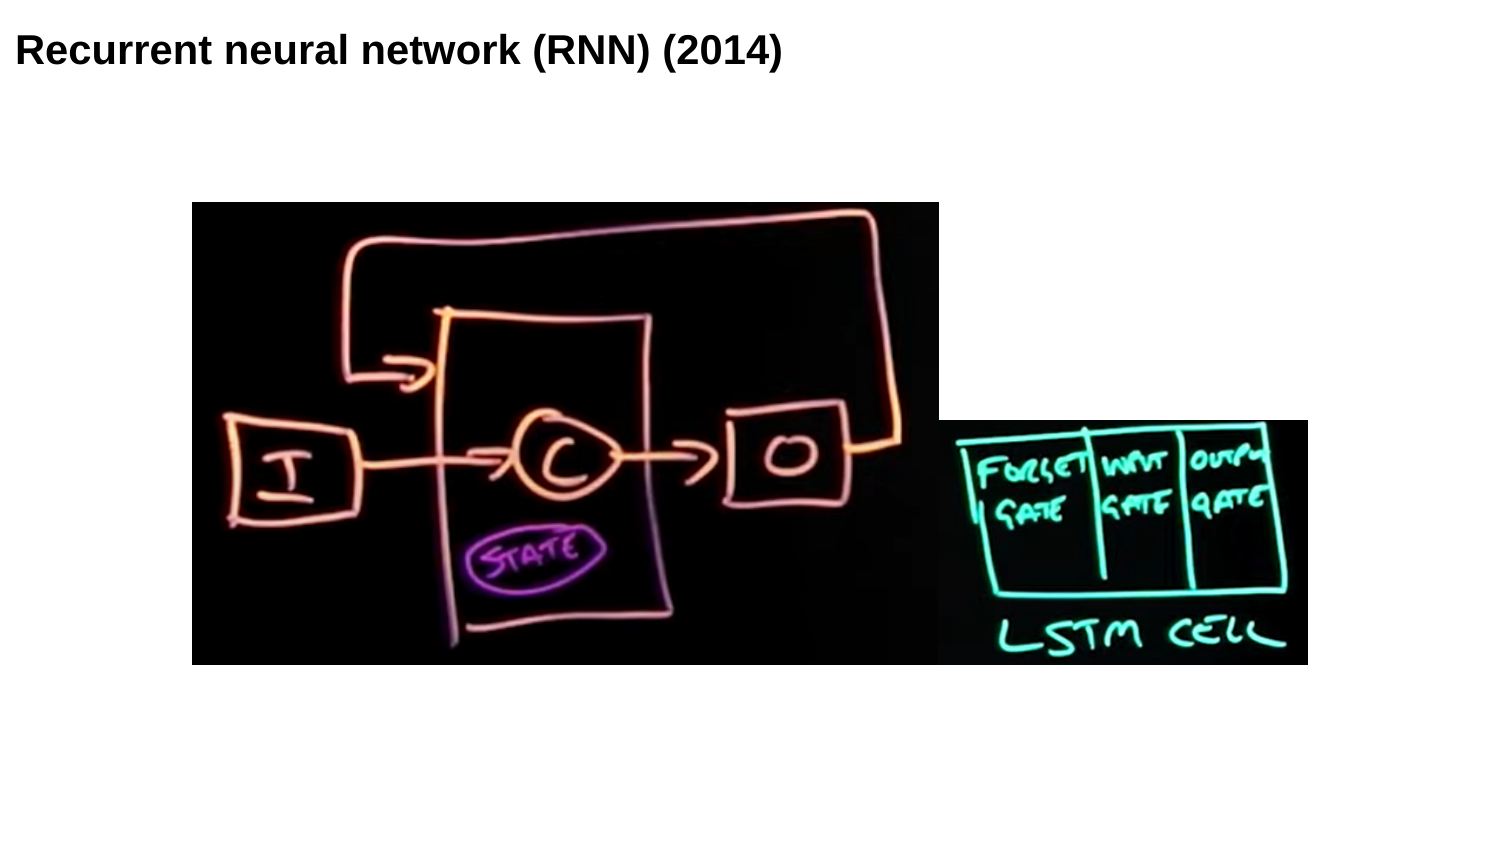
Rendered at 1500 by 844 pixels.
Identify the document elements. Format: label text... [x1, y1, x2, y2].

text_box Recurrent neural network (RNN) (2014) [0, 0, 824, 88]
picture [192, 202, 1308, 665]
